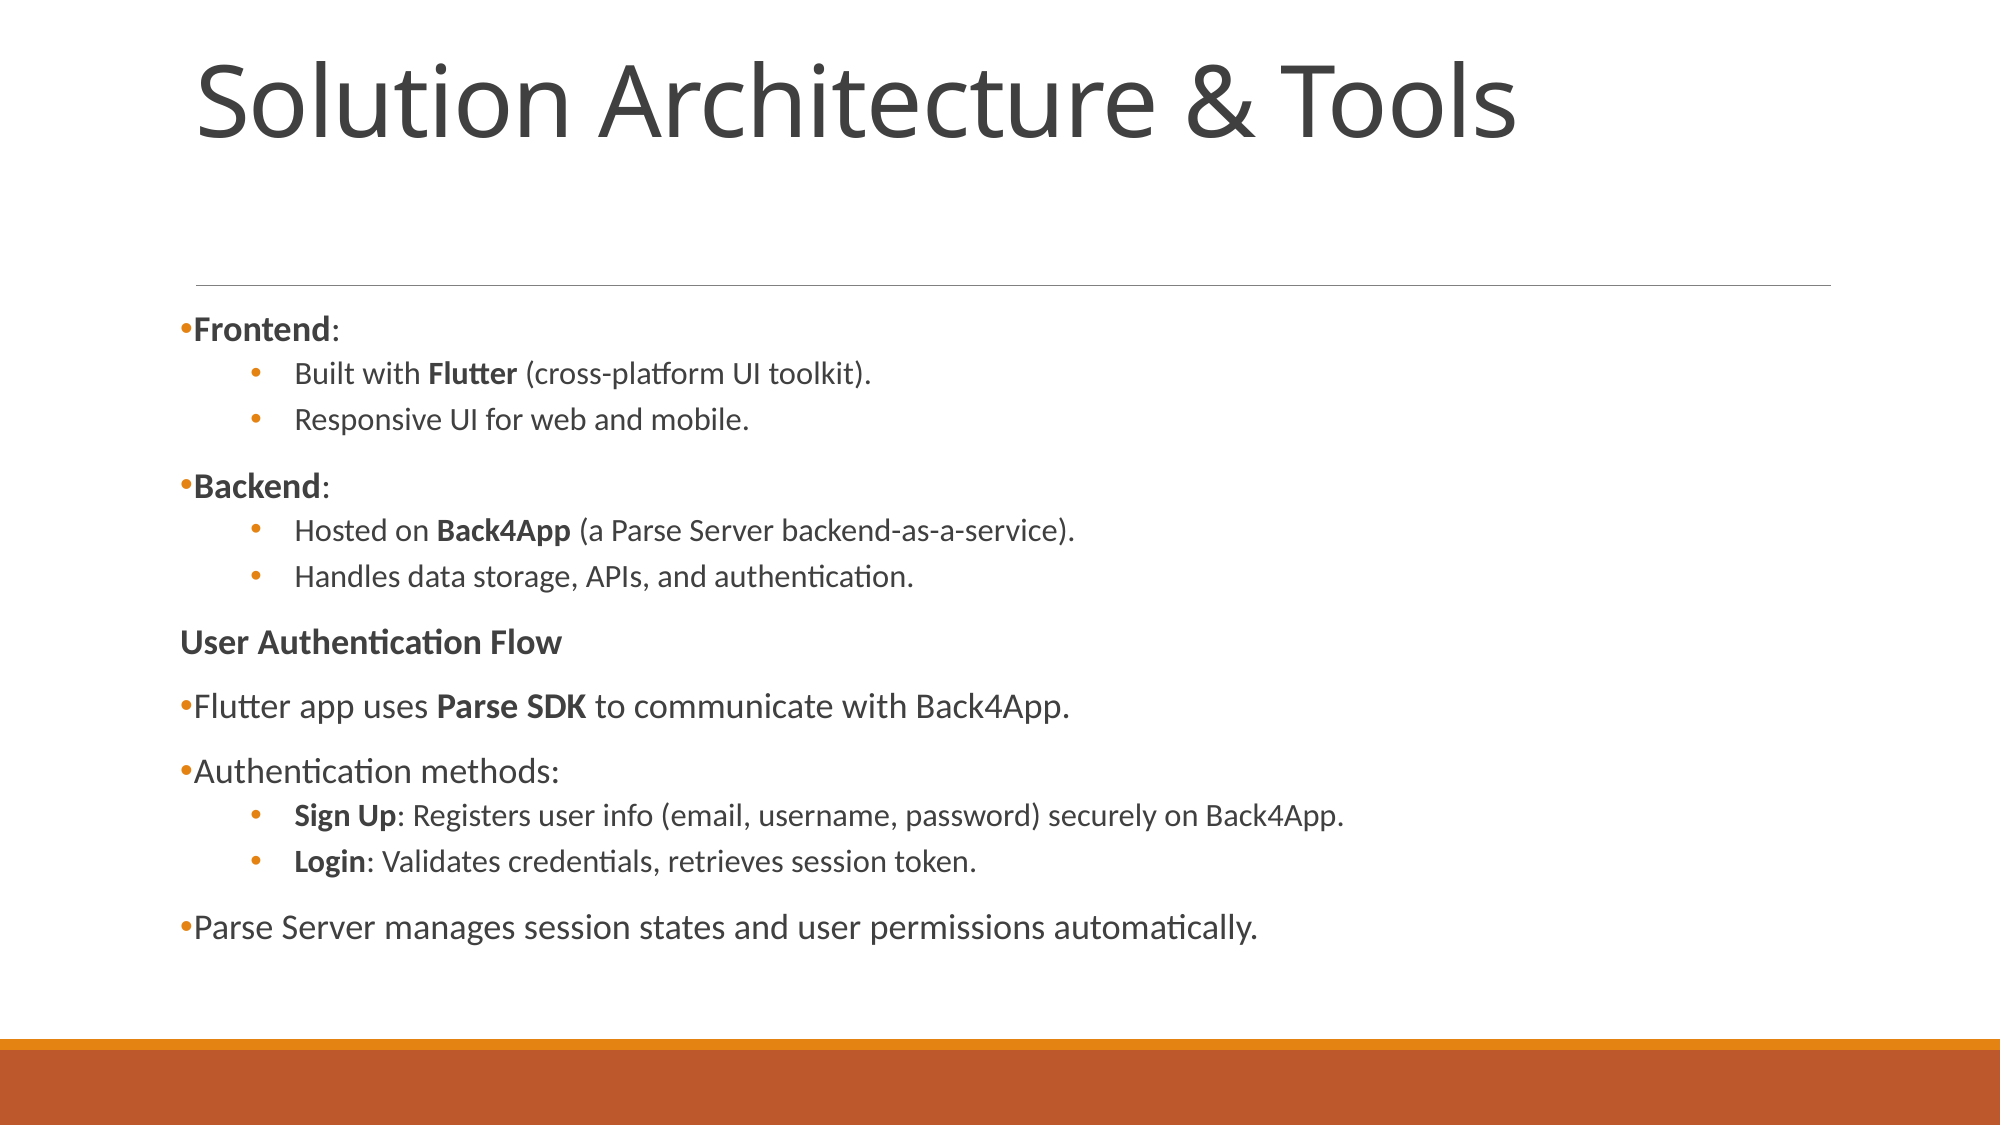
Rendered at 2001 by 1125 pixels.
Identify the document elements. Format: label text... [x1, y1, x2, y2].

title Solution Architecture & Tools [180, 47, 1830, 285]
list Frontend: Built with Flutter (cross-platform UI toolkit). Responsive UI for web and mobile. Backend: Hosted on Back4App (a Parse Server backend-as-a-service). Handles data storage, APIs, and authentication. User Authentication Flow Flutter app uses Parse SDK to communicate with Back4App. Authentication methods: Sign Up: Registers user info (email, username, password) securely on Back4App. Login: Validates credentials, retrieves session token. Parse Server manages session states and user permissions automatically. [180, 302, 1830, 963]
